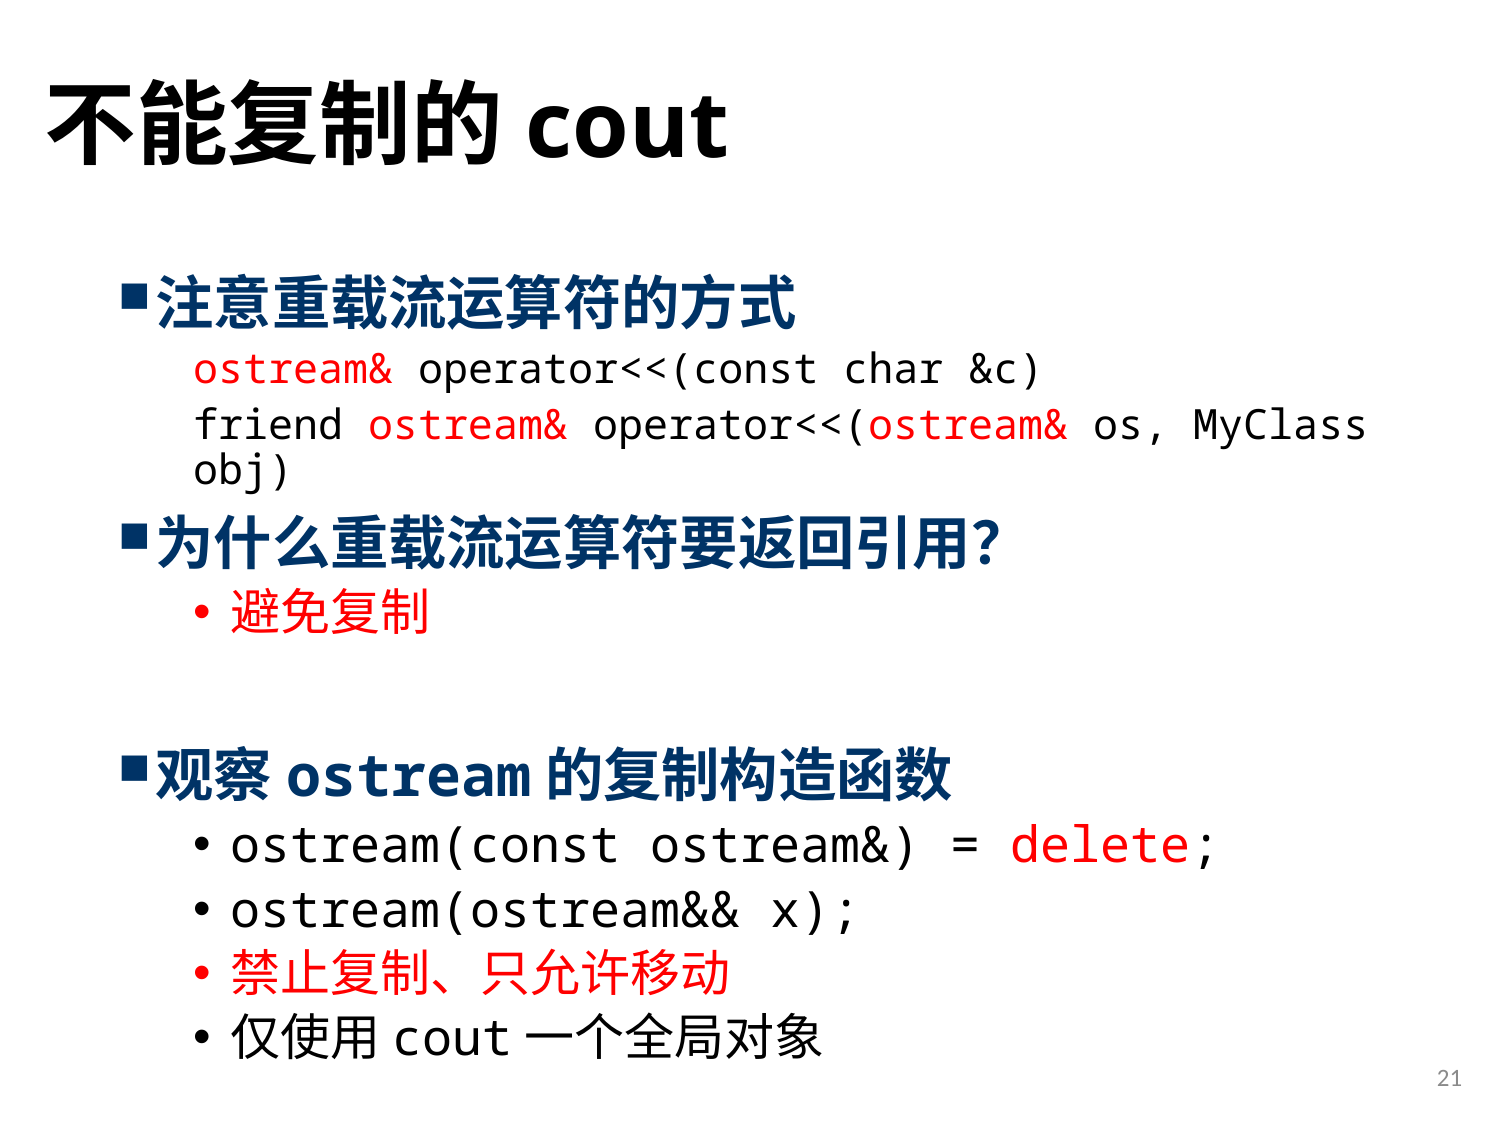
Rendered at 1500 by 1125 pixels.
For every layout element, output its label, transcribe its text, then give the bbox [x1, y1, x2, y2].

title 不能复制的cout [29, 19, 1324, 237]
list 注意重载流运算符的方式 ostream& operator<<(const char &c) friend ostream& operator<<(ostream& os, MyClass obj) 为什么重载流运算符要返回引用？ 避免复制 观察ostream的复制构造函数 ostream(const ostream&) = delete; ostream(ostream&& x); 禁止复制、只允许移动 仅使用cout一个全局对象 [103, 267, 1424, 1047]
slide_number 21 [1139, 1046, 1478, 1107]
